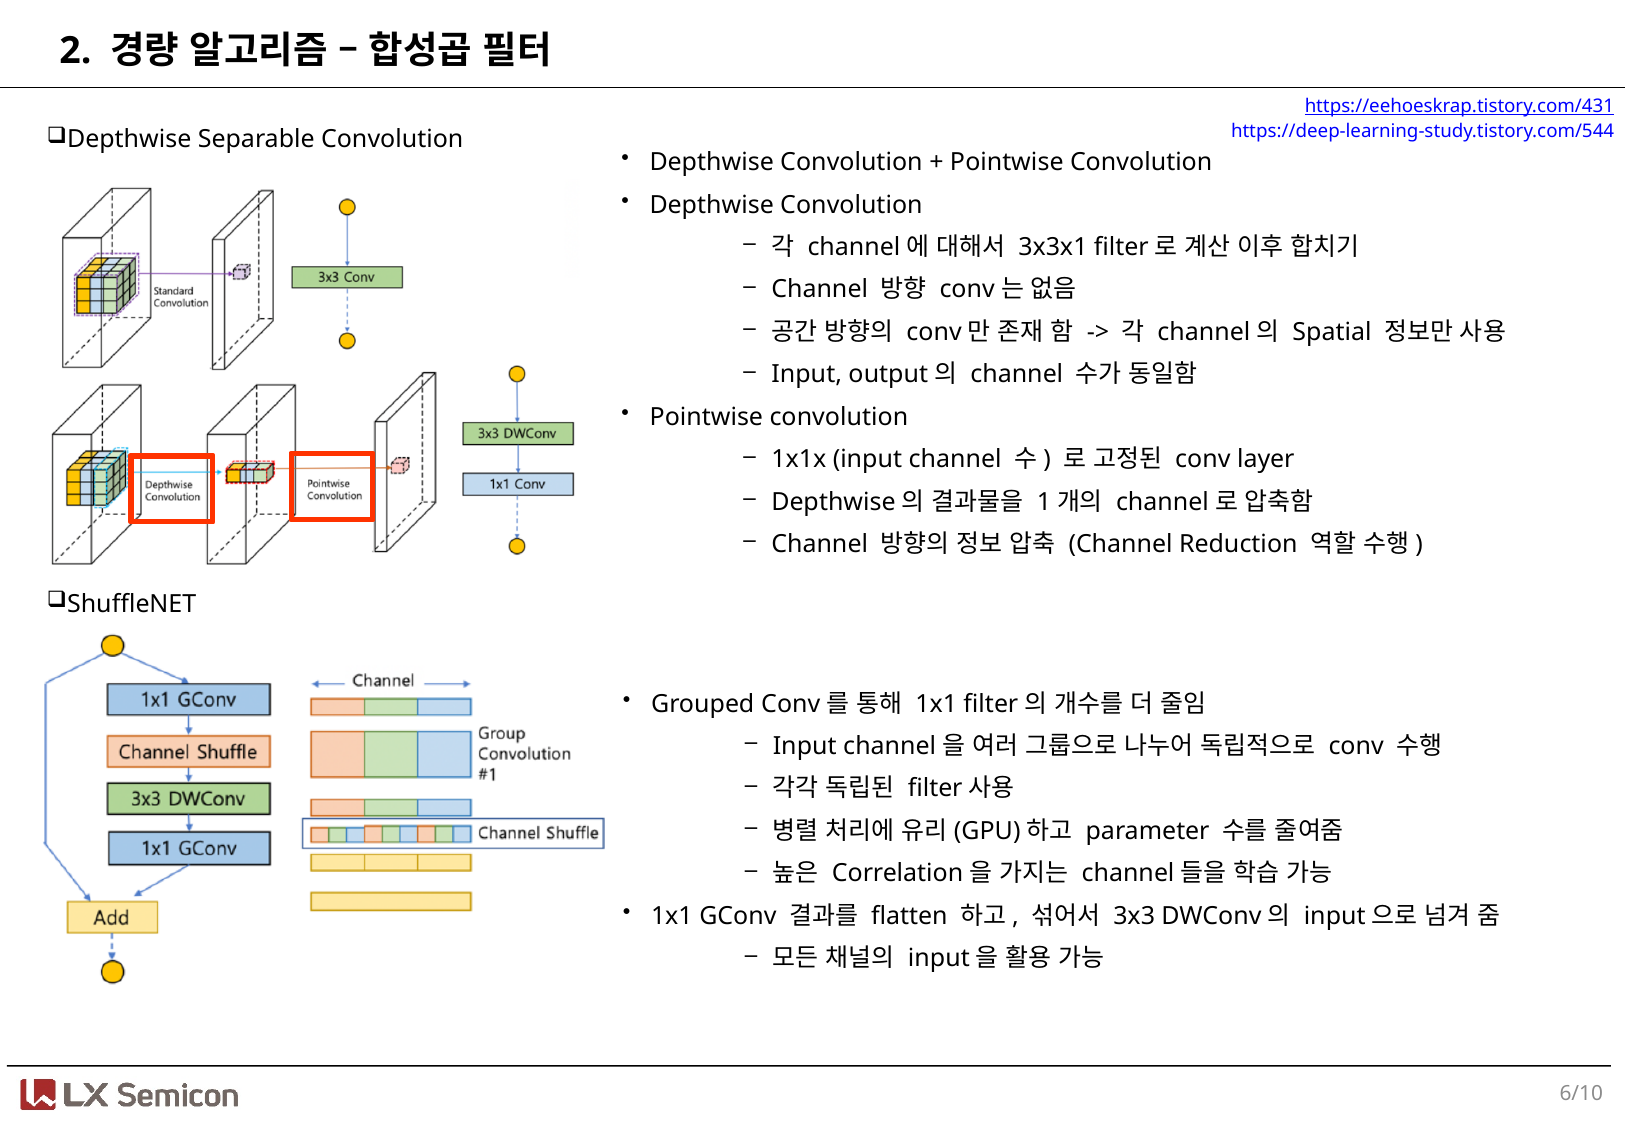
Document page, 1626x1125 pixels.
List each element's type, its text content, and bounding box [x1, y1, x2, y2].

text_box Depthwise Convolution + Pointwise Convolution Depthwise Convolution 각 channel에 대해서 3x3x1 filter로 계산 이후 합치기 Channel 방향 conv는 없음 공간 방향의 conv만 존재 함 -> 각 channel의 Spatial 정보만 사용 Input, output의 channel 수가 동일함 Pointwise convolution 1x1x (input channel 수) 로 고정된 conv layer Depthwise의 결과물을 1개의 channel로 압축함 Channel 방향의 정보 압축 (Channel Reduction 역할 수행) [606, 138, 1552, 679]
slide_number 6/10 [1485, 1063, 1618, 1124]
text_box Depthwise Separable Convolution [32, 115, 800, 161]
text_box https://eehoeskrap.tistory.com/431 https://deep-learning-study.tistory.com/544 [1216, 85, 1625, 149]
picture [46, 175, 589, 570]
text_box 2. 경량 알고리즘 – 합성곱 필터 [44, 19, 1451, 79]
picture [16, 1076, 242, 1113]
picture [30, 623, 607, 989]
text_box ShuffleNET [32, 580, 606, 623]
text_box Grouped Conv를 통해 1x1 filter의 개수를 더 줄임 Input channel을 여러 그룹으로 나누어 독립적으로 conv 수행 각각 독립된 filter사용 병렬 처리에 유리(GPU)하고 parameter 수를 줄여줌 높은 Correlation을 가지는 channel들을 학습 가능 1x1 GConv 결과를 flatten 하고, 섞어서 3x3 DWConv의 input으로 넘겨 줌 모든 채널의 input을 활용 가능 [608, 679, 1554, 1022]
